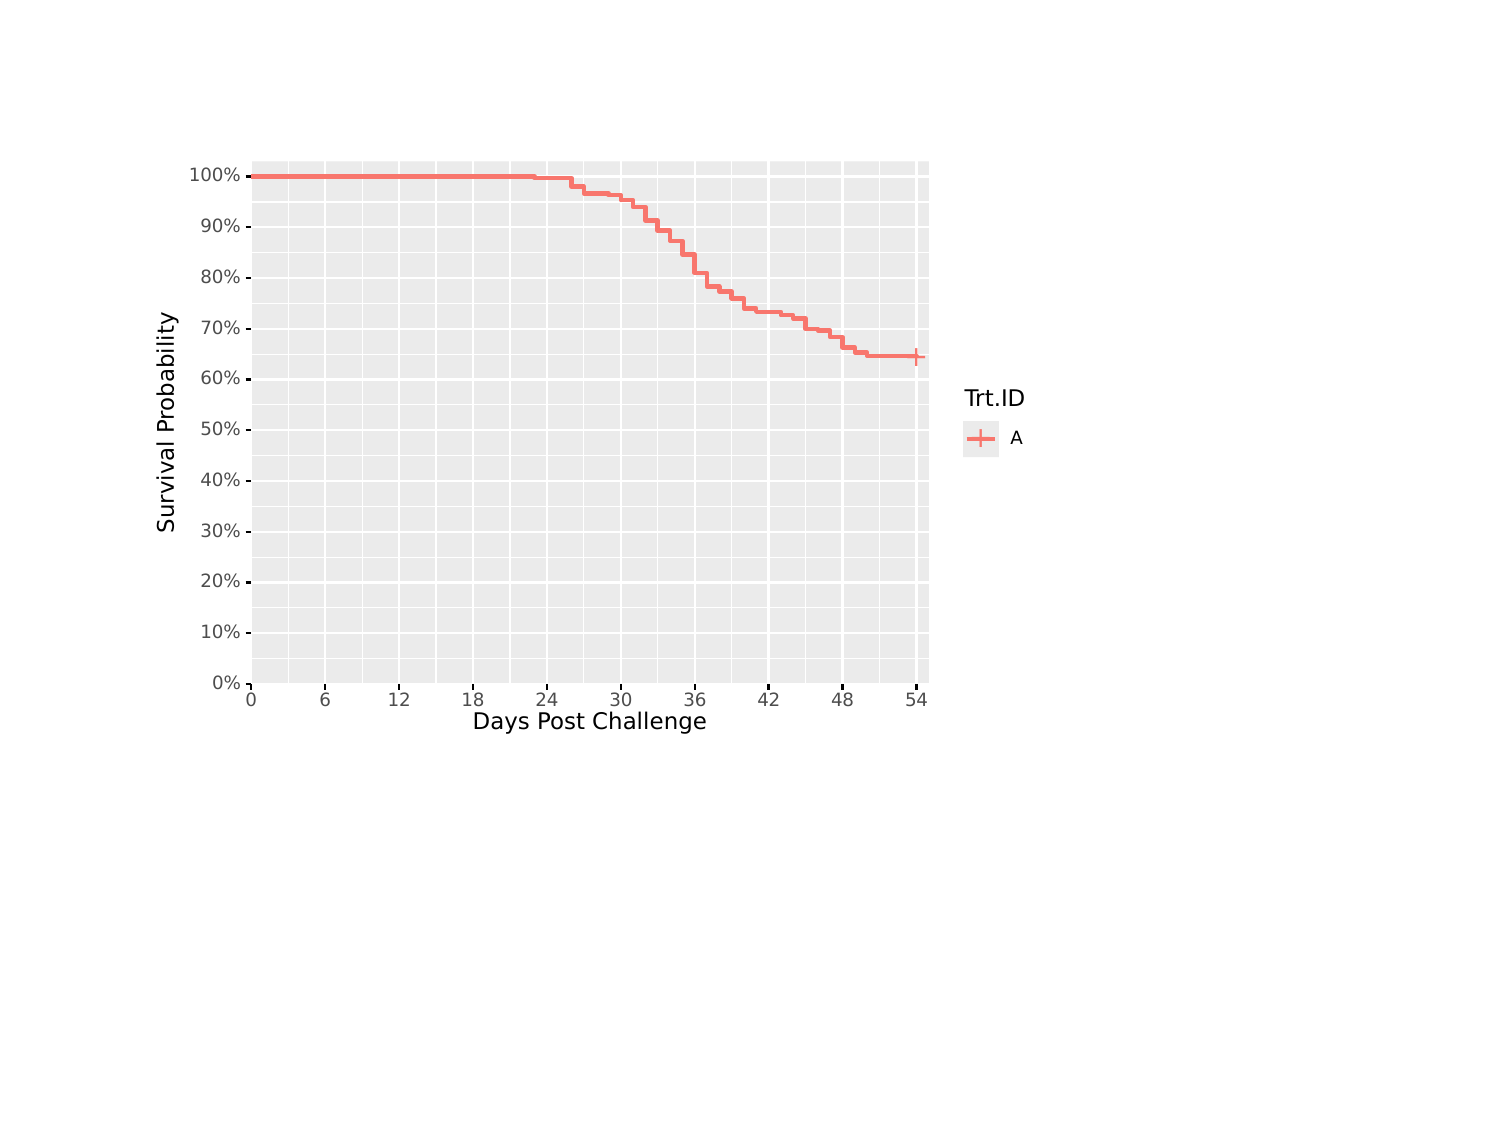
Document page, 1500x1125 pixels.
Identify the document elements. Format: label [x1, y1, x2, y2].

text_box [149, 149, 1051, 751]
